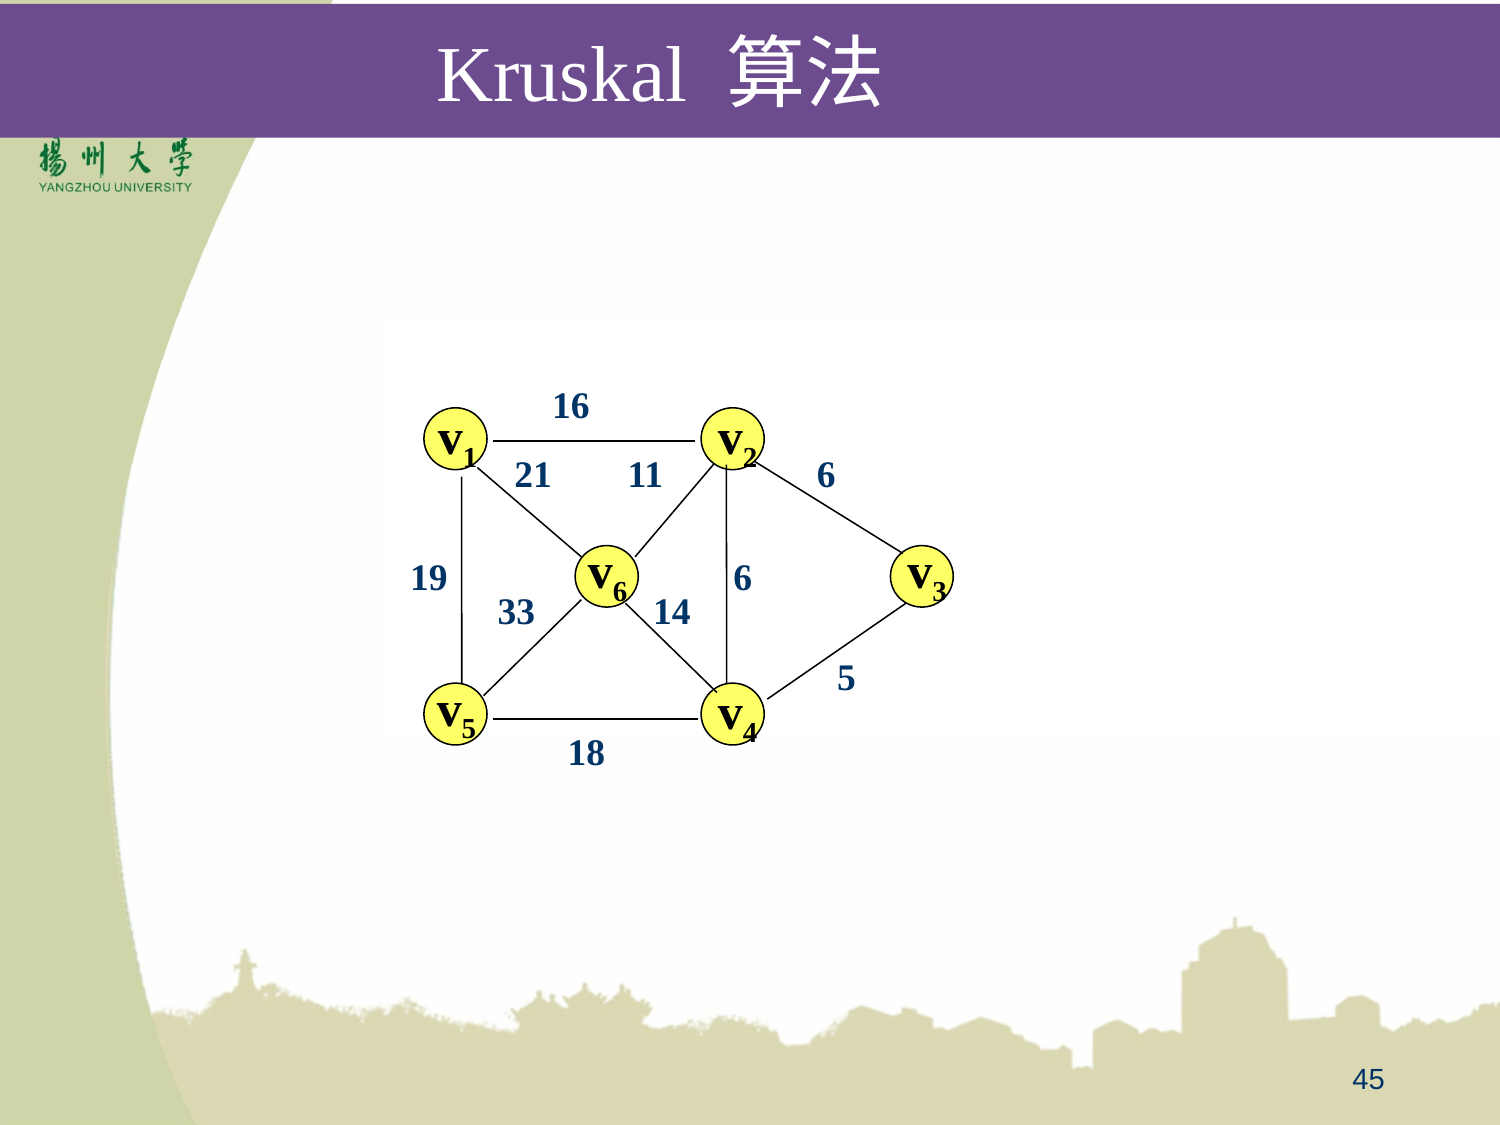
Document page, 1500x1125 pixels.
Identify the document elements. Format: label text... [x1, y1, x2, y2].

text_box [0, 3, 223, 139]
text_box [1435, 3, 1500, 139]
title Kruskal 算法 [223, 0, 1435, 139]
slide_number 45 [1074, 1024, 1401, 1103]
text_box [395, 373, 954, 824]
picture [0, 139, 1500, 1125]
